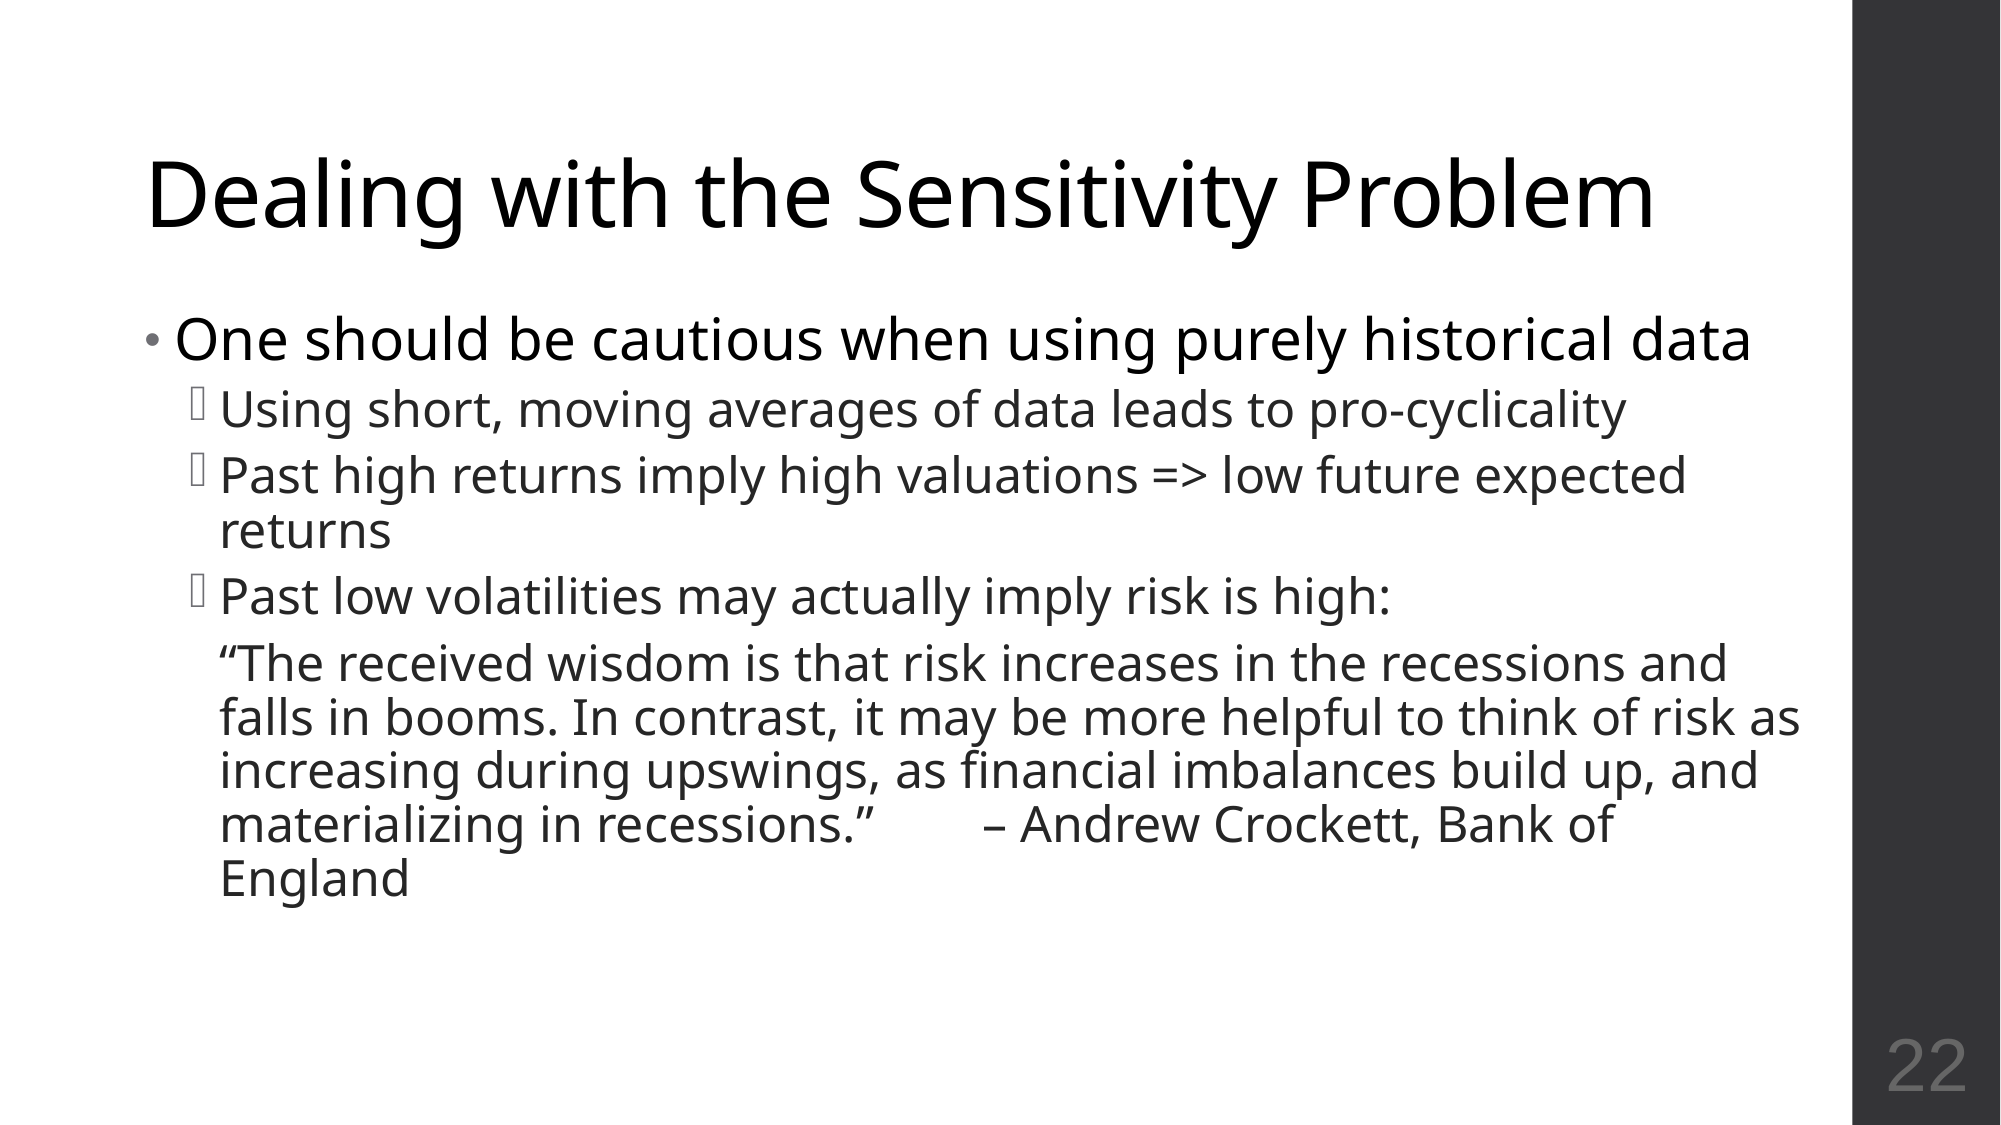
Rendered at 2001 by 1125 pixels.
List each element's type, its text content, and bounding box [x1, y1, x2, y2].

list One should be cautious when using purely historical data Using short, moving averages of data leads to pro-cyclicality Past high returns imply high valuations => low future expected returns Past low volatilities may actually imply risk is high: “The received wisdom is that risk increases in the recessions and falls in booms. In contrast, it may be more helpful to think of risk as increasing during upswings, as financial imbalances build up, and materializing in recessions.” – Andrew Crockett, Bank of England [129, 299, 1830, 1014]
slide_number 22 [1852, 1012, 2000, 1110]
title Dealing with the Sensitivity Problem [129, 37, 1720, 255]
